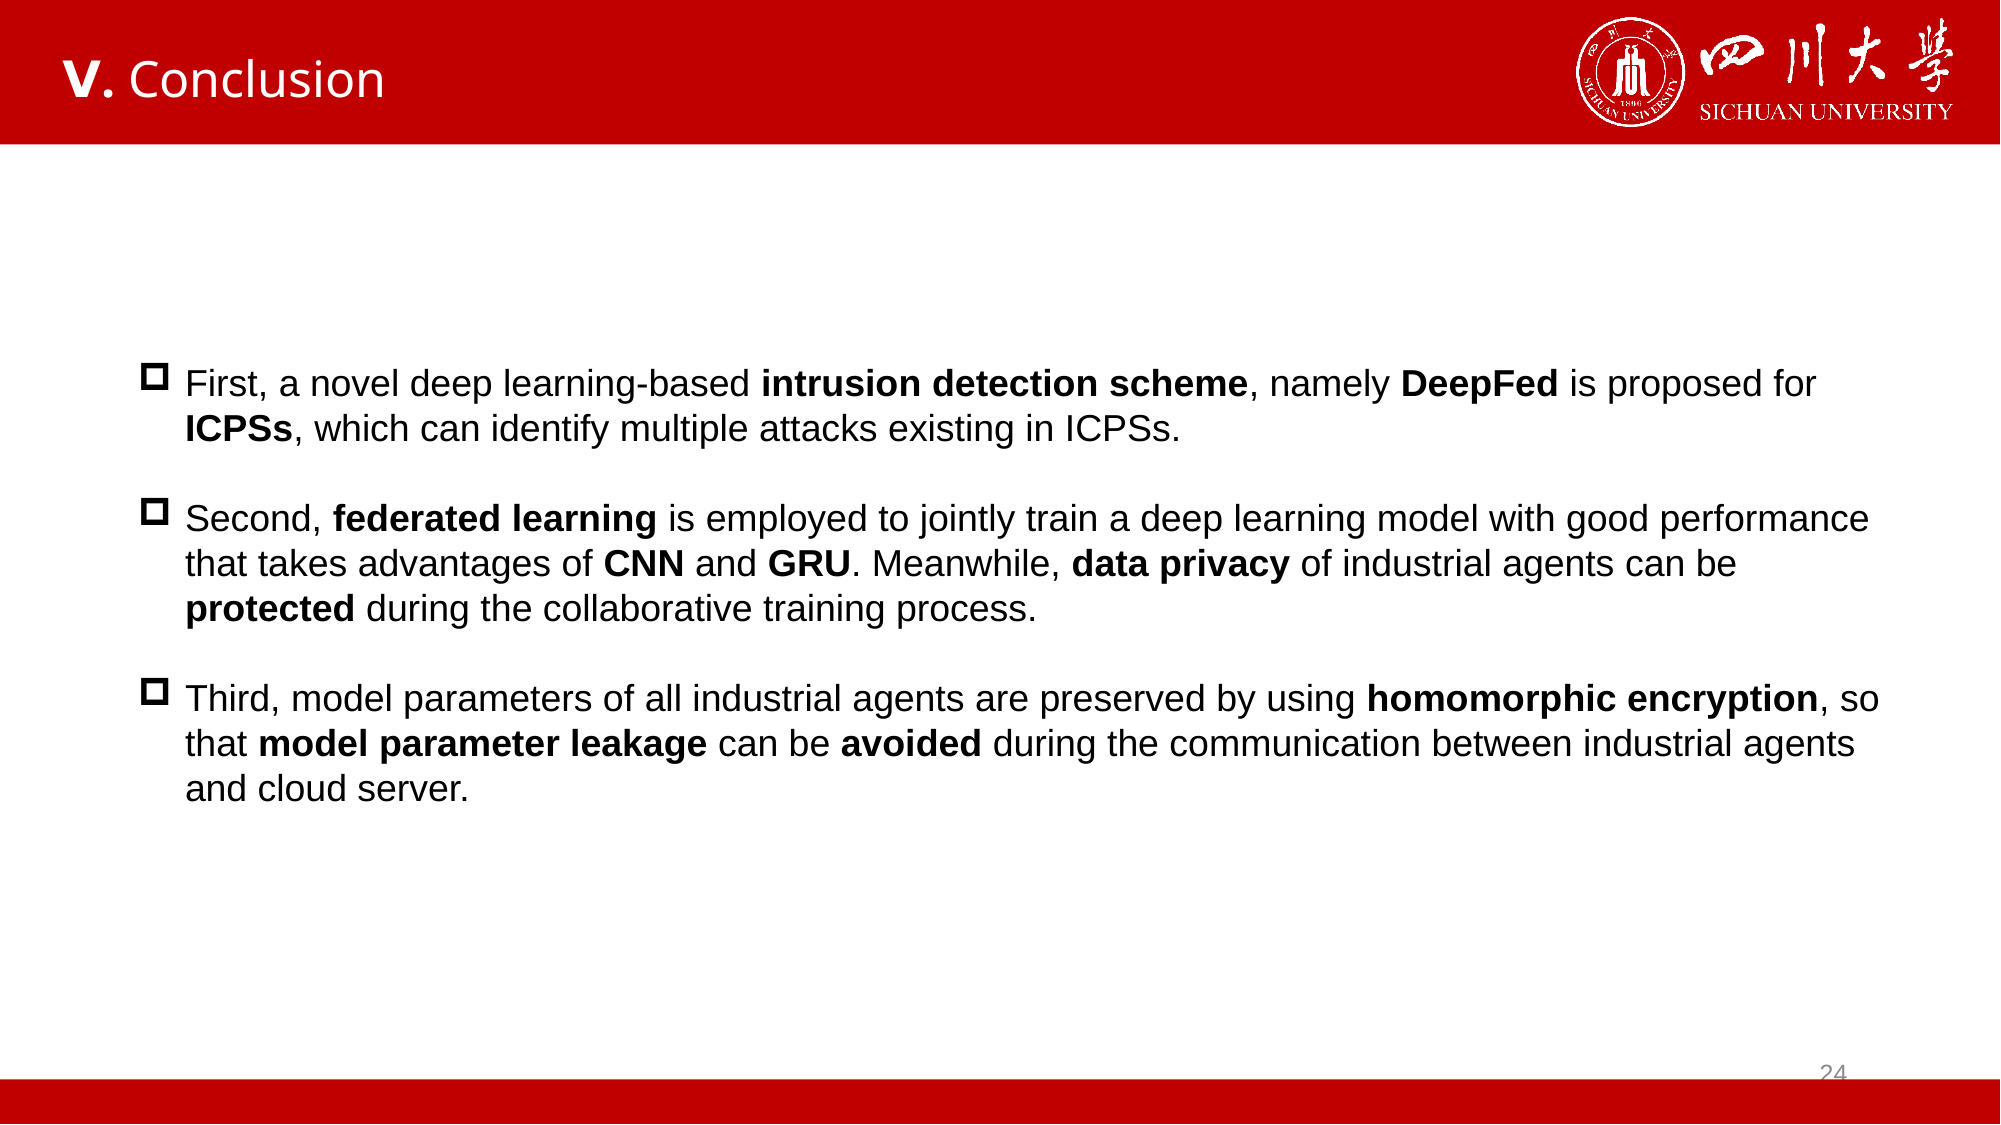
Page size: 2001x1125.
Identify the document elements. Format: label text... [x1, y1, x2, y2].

text_box First, a novel deep learning-based intrusion detection scheme, namely DeepFed is proposed for ICPSs, which can identify multiple attacks existing in ICPSs. Second, federated learning is employed to jointly train a deep learning model with good performance that takes advantages of CNN and GRU. Meanwhile, data privacy of industrial agents can be protected during the collaborative training process. Third, model parameters of all industrial agents are preserved by using homomorphic encryption, so that model parameter leakage can be avoided during the communication between industrial agents and cloud server. [123, 351, 1900, 862]
title Ⅴ. Conclusion [47, 32, 1773, 131]
picture [1576, 17, 1953, 127]
slide_number 24 [1412, 1042, 1863, 1103]
